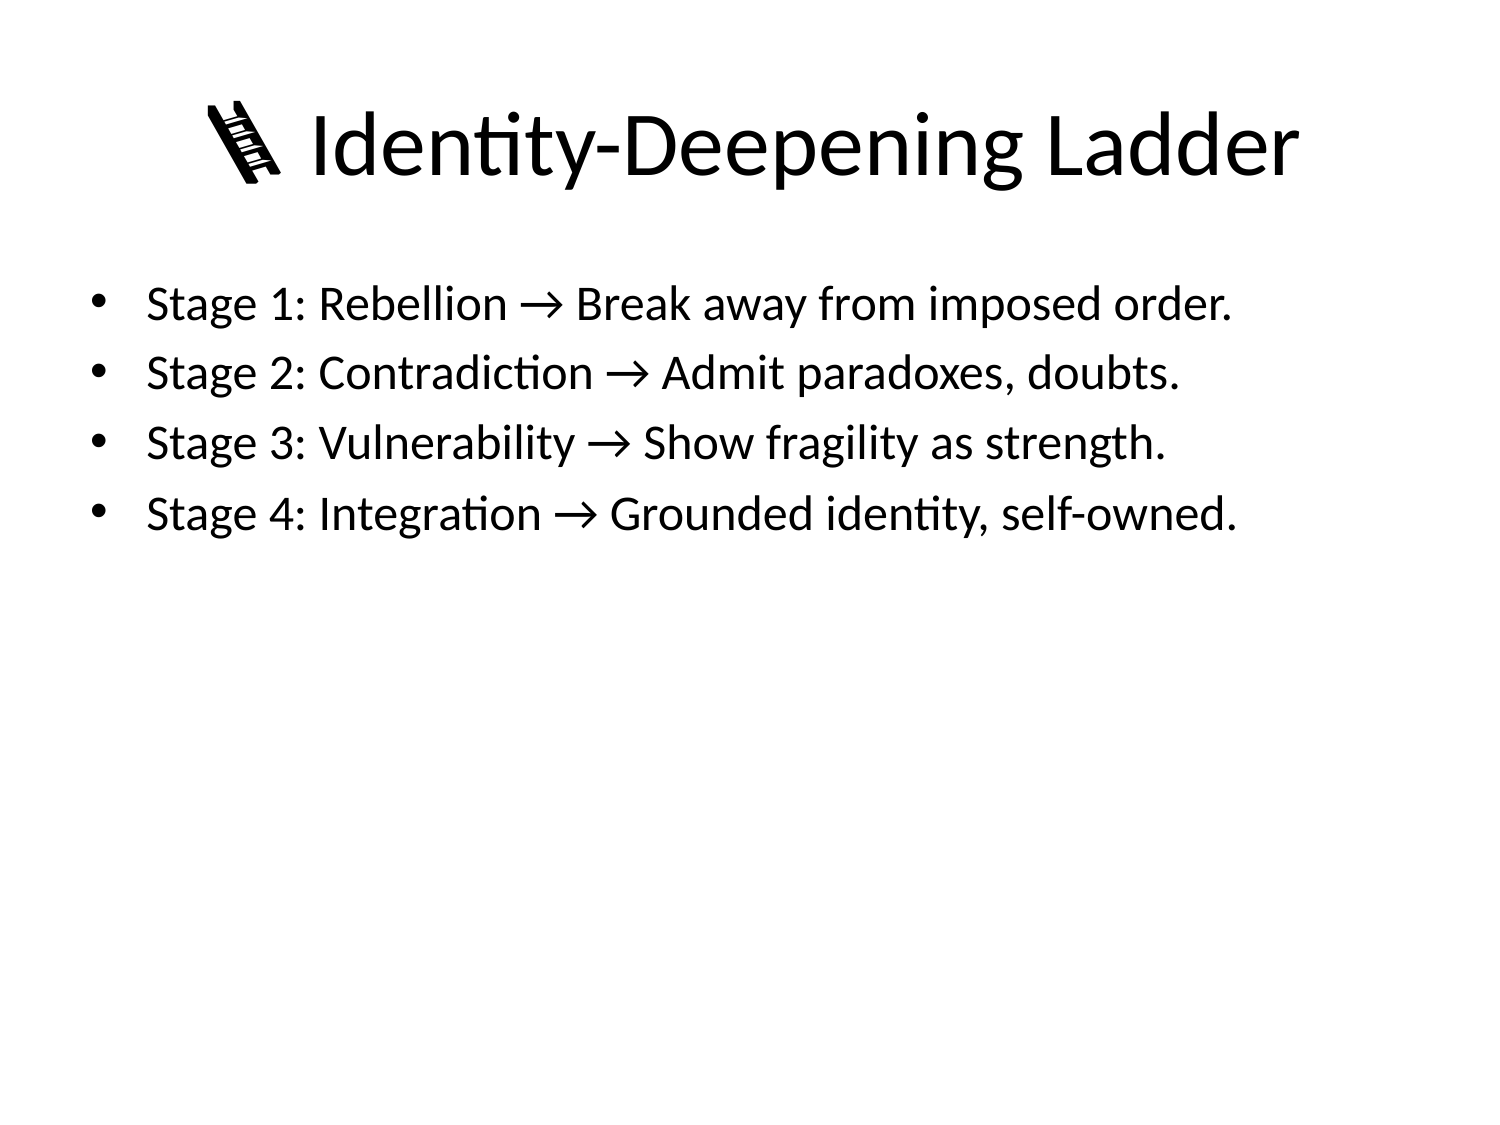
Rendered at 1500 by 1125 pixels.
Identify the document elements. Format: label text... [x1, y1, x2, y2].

title 🪜 Identity-Deepening Ladder [75, 45, 1425, 233]
list Stage 1: Rebellion → Break away from imposed order. Stage 2: Contradiction → Admit paradoxes, doubts. Stage 3: Vulnerability → Show fragility as strength. Stage 4: Integration → Grounded identity, self-owned. [75, 262, 1425, 1005]
